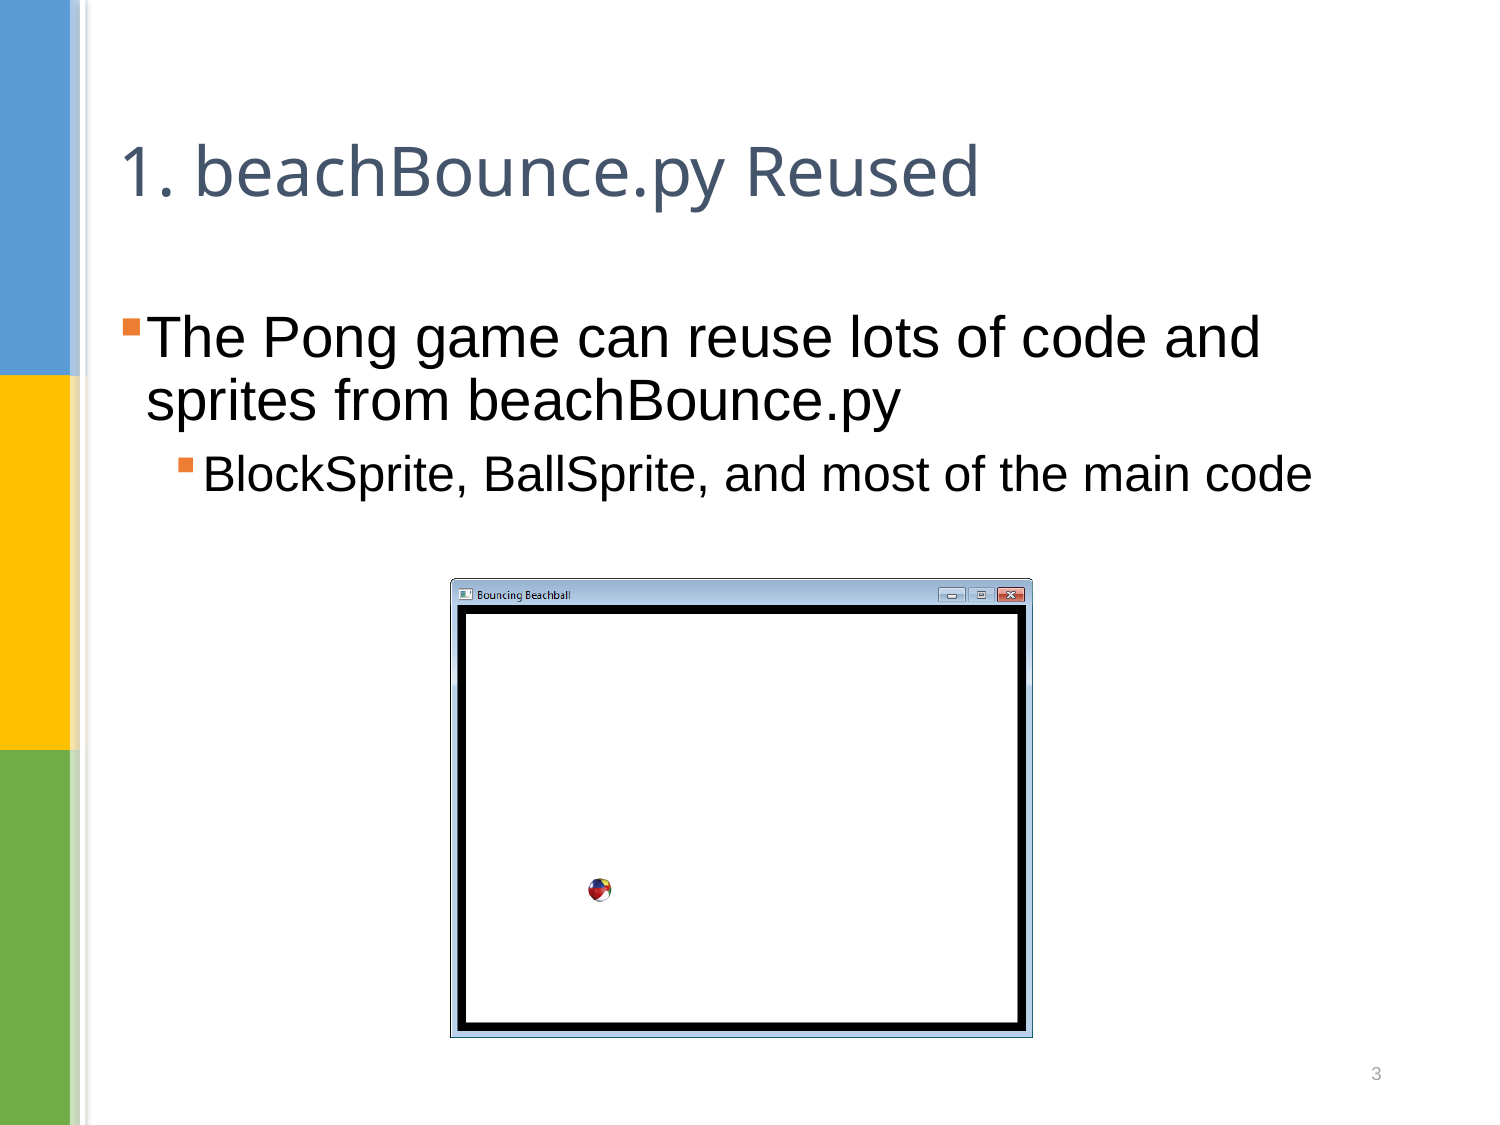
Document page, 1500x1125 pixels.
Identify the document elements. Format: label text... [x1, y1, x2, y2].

title 1. beachBounce.py Reused [103, 59, 1397, 278]
list The Pong game can reuse lots of code and sprites from beachBounce.py BlockSprite, BallSprite, and most of the main code [103, 299, 1397, 1014]
slide_number 3 [993, 1042, 1397, 1103]
picture [450, 577, 1034, 1039]
